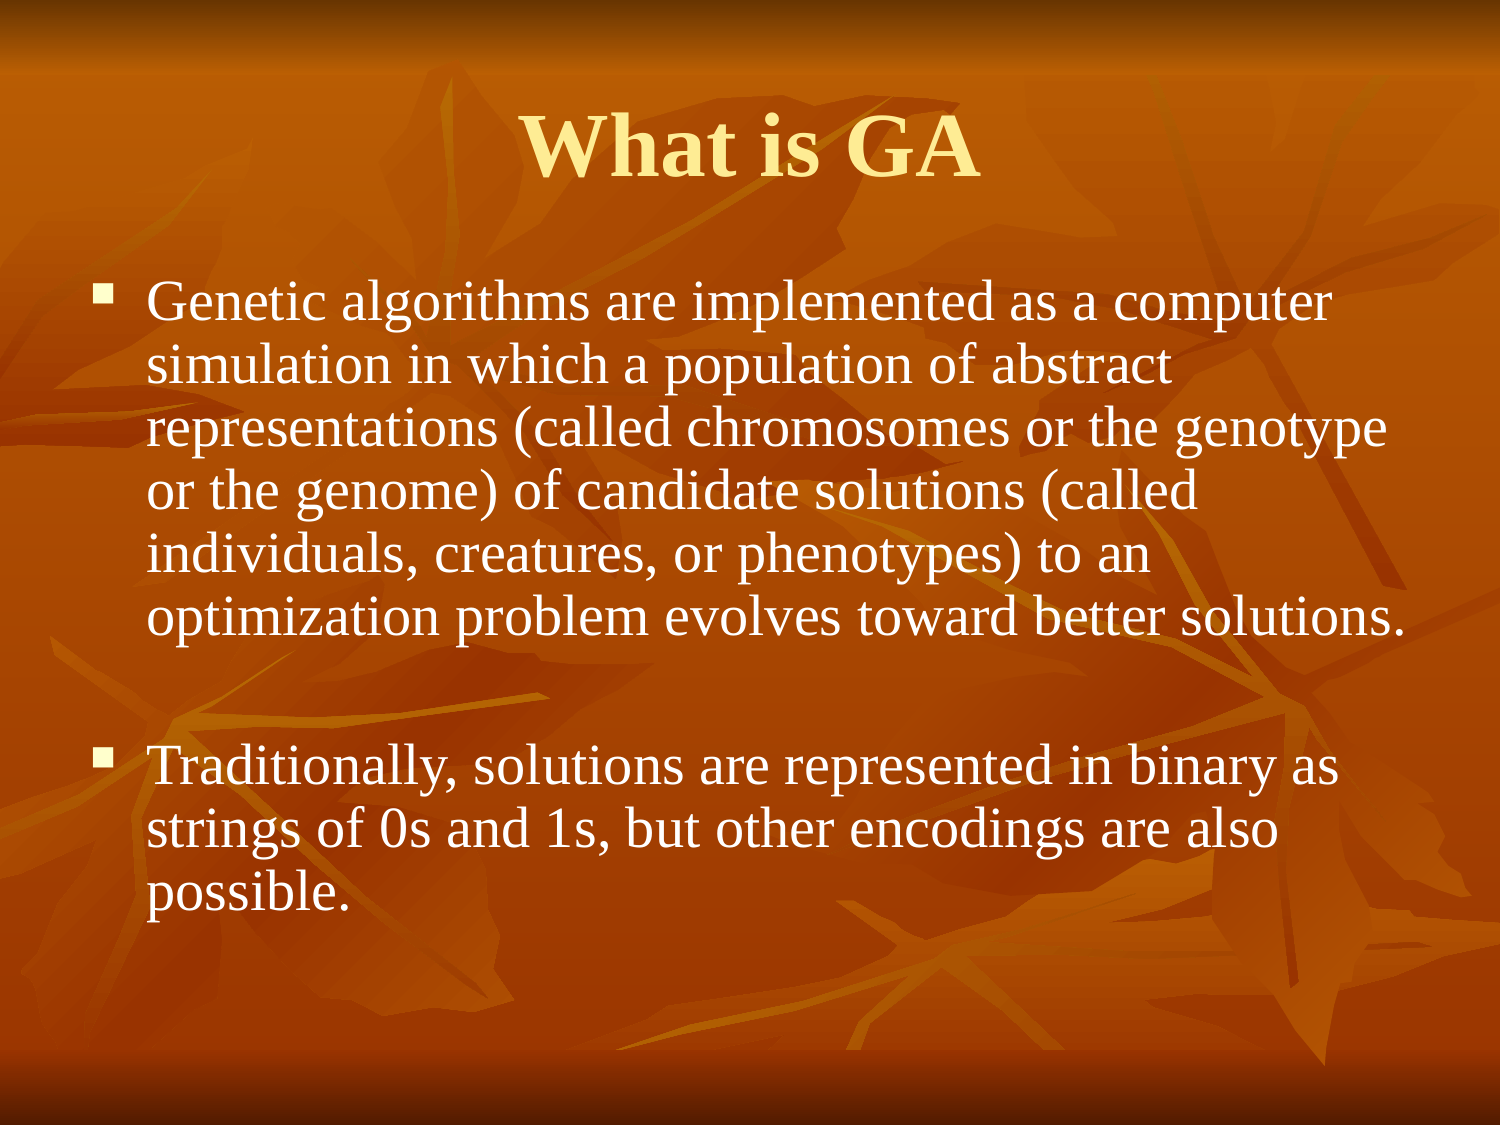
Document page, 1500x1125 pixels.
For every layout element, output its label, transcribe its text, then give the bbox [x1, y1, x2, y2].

title What is GA [74, 45, 1426, 234]
list Genetic algorithms are implemented as a computer simulation in which a population of abstract representations (called chromosomes or the genotype or the genome) of candidate solutions (called individuals, creatures, or phenotypes) to an optimization problem evolves toward better solutions. Traditionally, solutions are represented in binary as strings of 0s and 1s, but other encodings are also possible. [74, 262, 1426, 1006]
